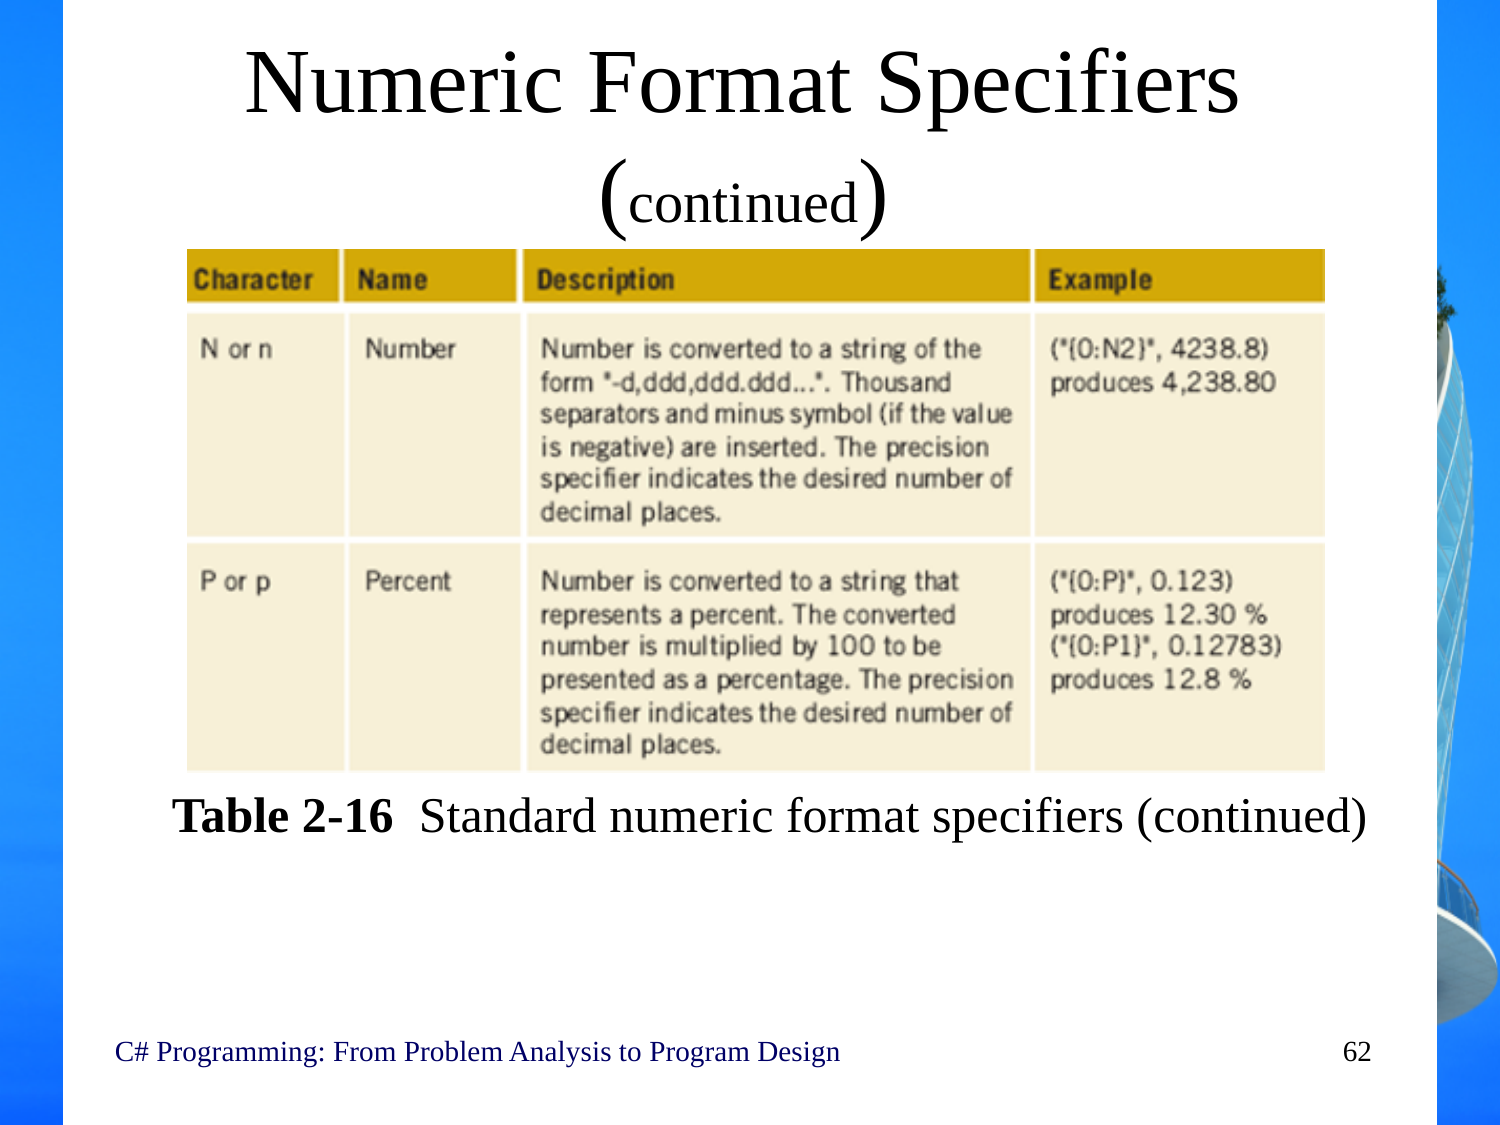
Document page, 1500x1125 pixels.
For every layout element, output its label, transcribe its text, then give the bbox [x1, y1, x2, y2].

picture [0, 0, 63, 1125]
text_box Table 2-16 Standard numeric format specifiers (continued) [157, 774, 1384, 850]
slide_number 62 [1074, 1024, 1388, 1101]
footer C# Programming: From Problem Analysis to Program Design [99, 1024, 988, 1101]
title Numeric Format Specifiers (continued) [50, 50, 1438, 213]
picture [187, 249, 1326, 773]
picture [1437, 0, 1500, 1125]
